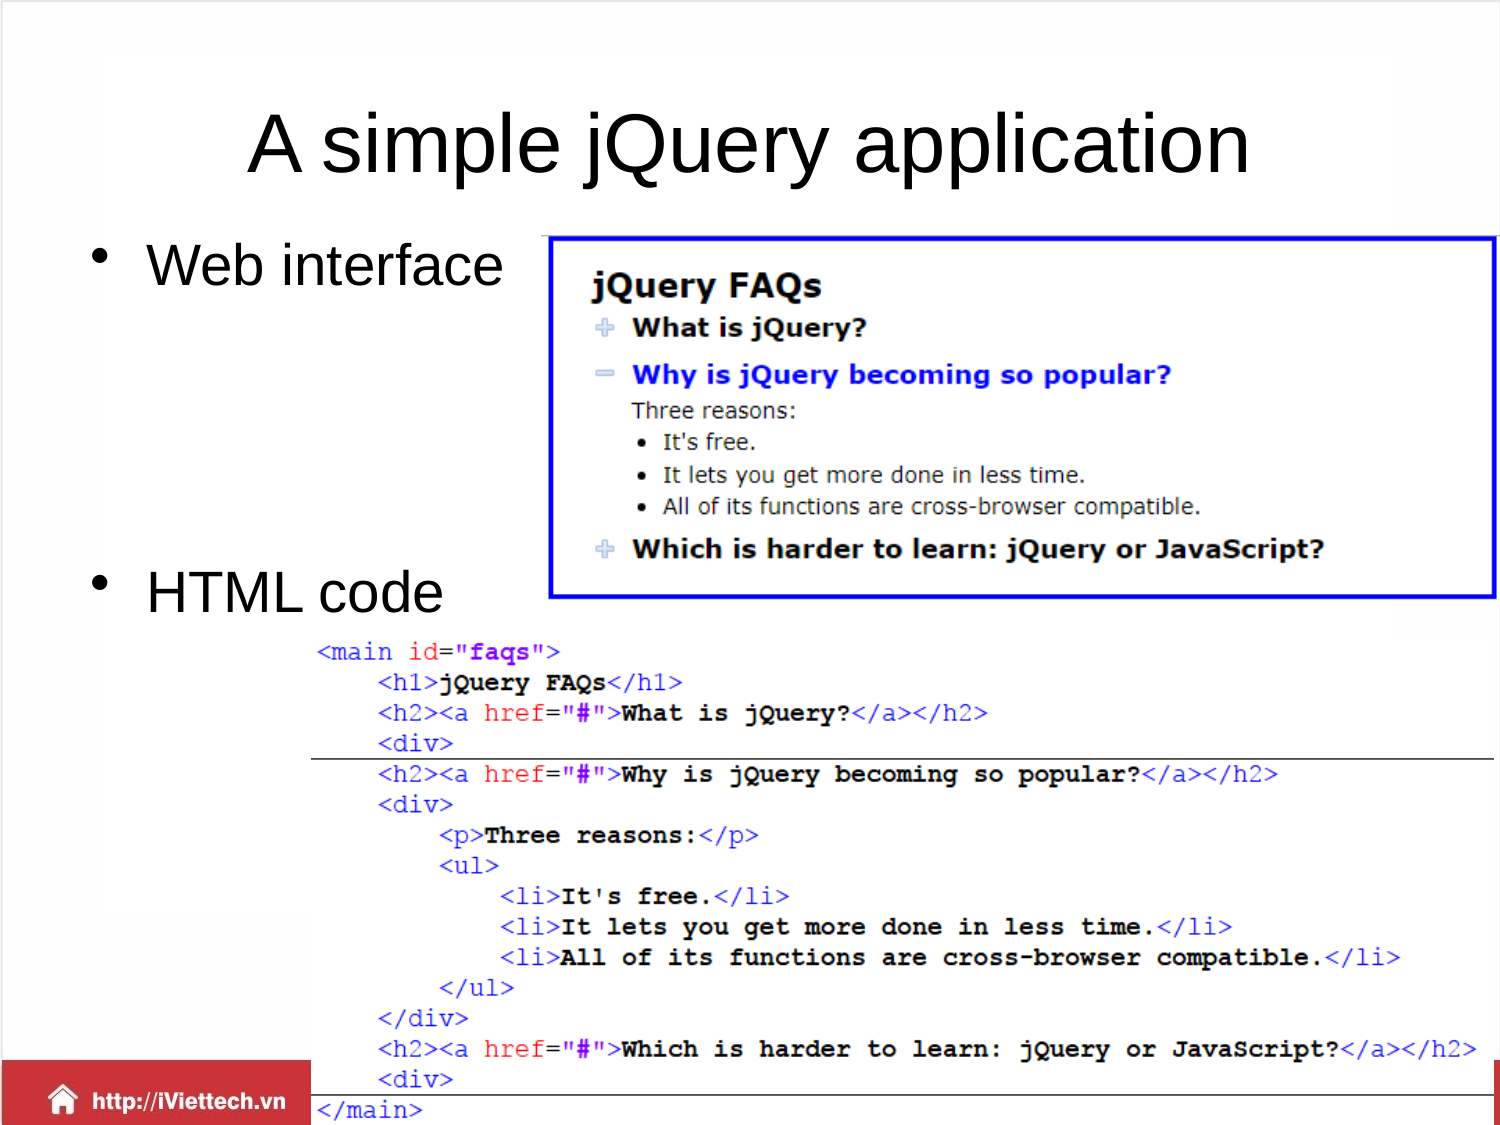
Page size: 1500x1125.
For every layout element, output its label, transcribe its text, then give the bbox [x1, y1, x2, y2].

picture [0, 0, 1500, 1125]
list Web interface HTML code [74, 219, 1426, 963]
title A simple jQuery application [74, 44, 1426, 219]
